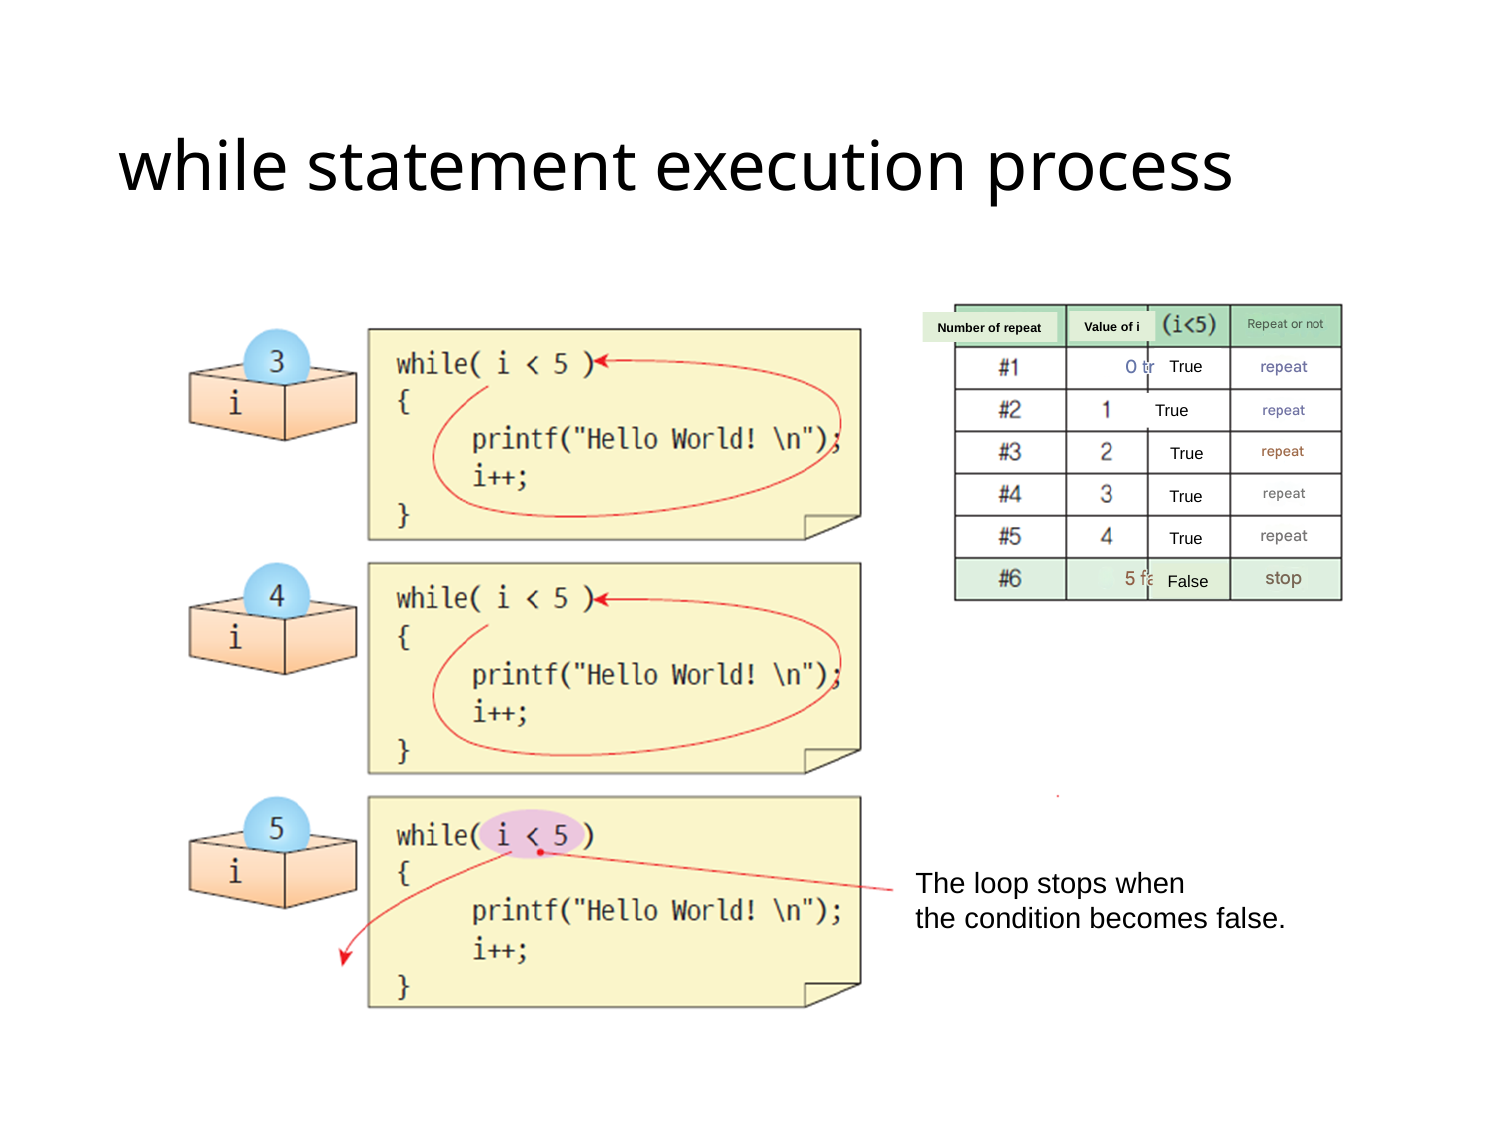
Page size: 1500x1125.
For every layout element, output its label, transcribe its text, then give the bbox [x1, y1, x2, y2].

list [162, 265, 1381, 1028]
title while statement execution process [103, 59, 1397, 278]
